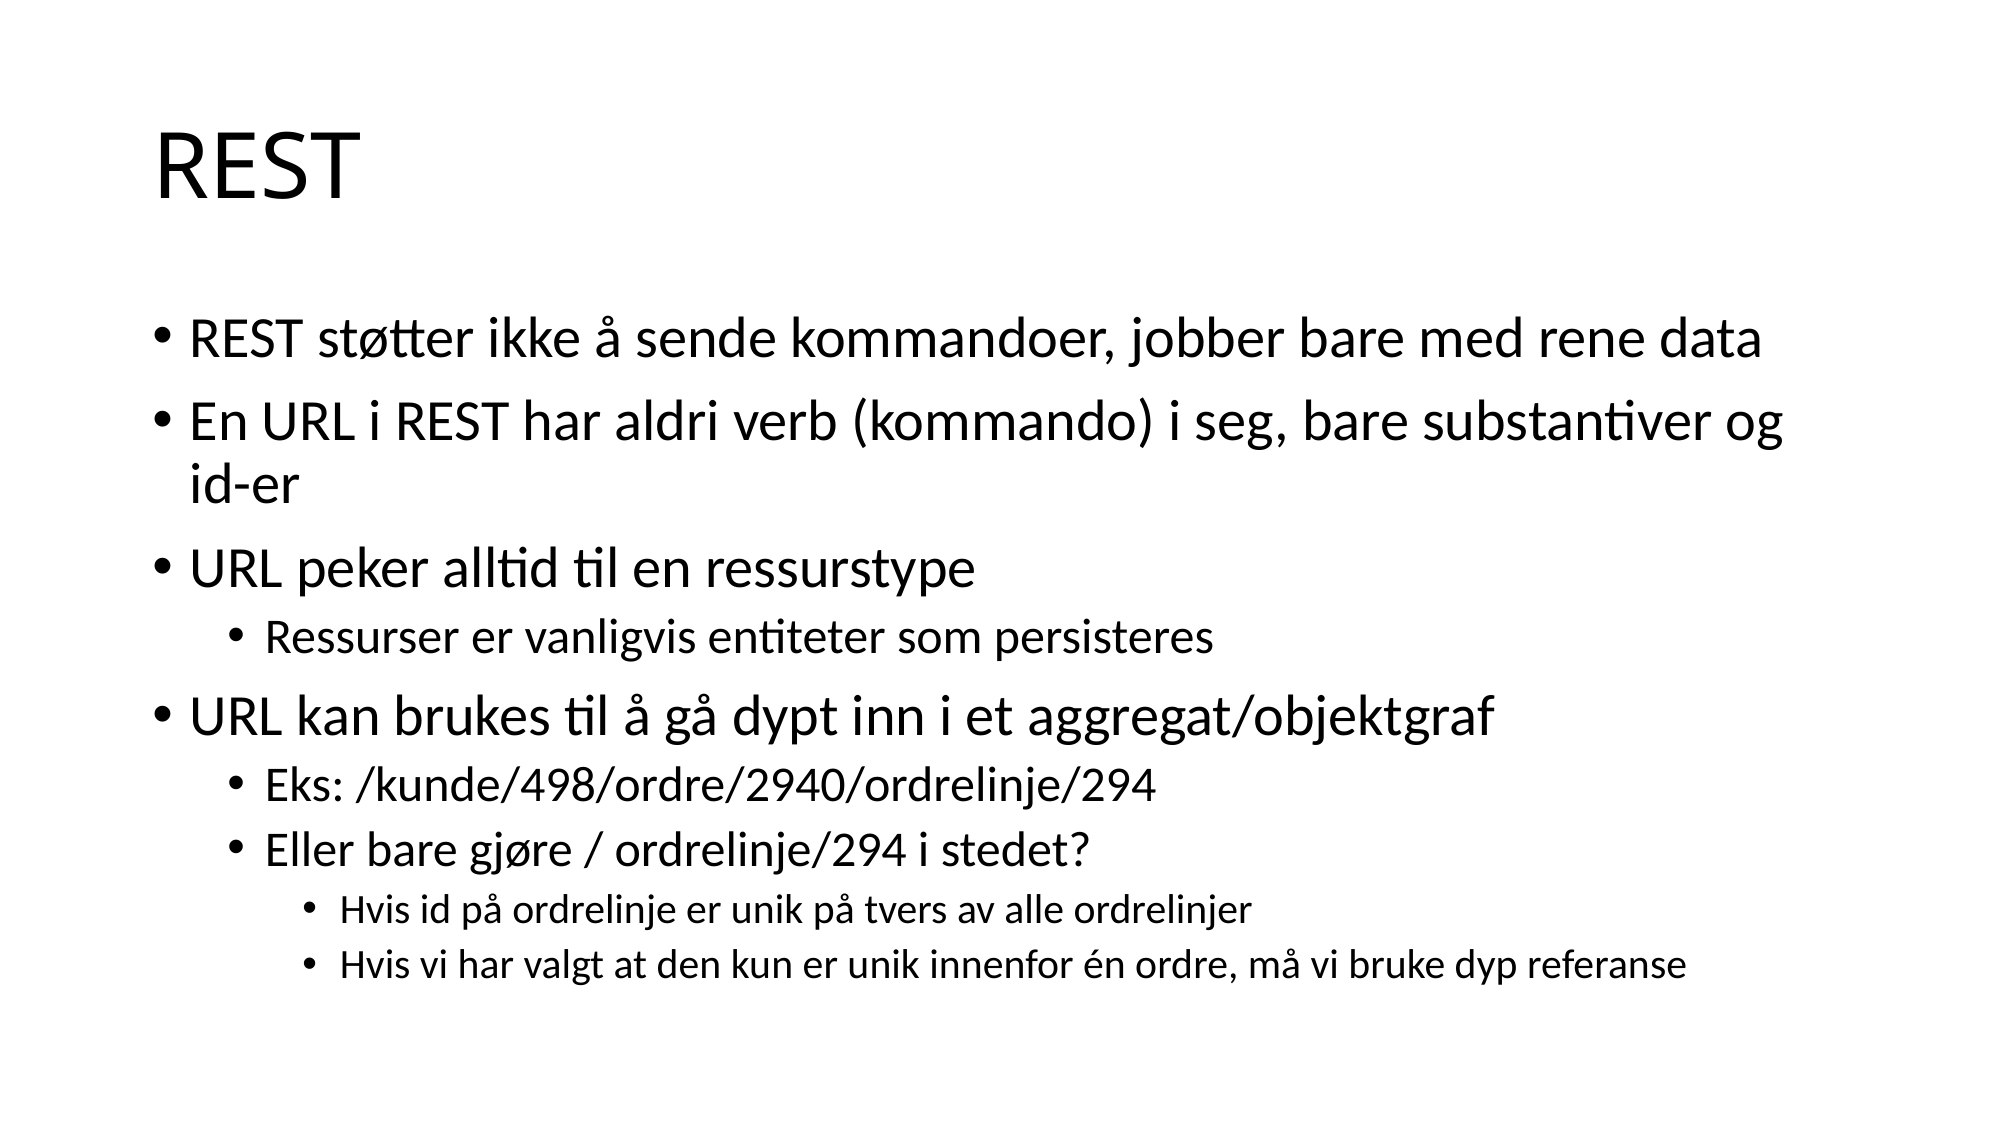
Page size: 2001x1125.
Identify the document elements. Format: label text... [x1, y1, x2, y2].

list REST støtter ikke å sende kommandoer, jobber bare med rene data En URL i REST har aldri verb (kommando) i seg, bare substantiver og id-er URL peker alltid til en ressurstype Ressurser er vanligvis entiteter som persisteres URL kan brukes til å gå dypt inn i et aggregat/objektgraf Eks: /kunde/498/ordre/2940/ordrelinje/294 Eller bare gjøre / ordrelinje/294 i stedet? Hvis id på ordrelinje er unik på tvers av alle ordrelinjer Hvis vi har valgt at den kun er unik innenfor én ordre, må vi bruke dyp referanse [137, 299, 1863, 1014]
title REST [137, 59, 1863, 278]
